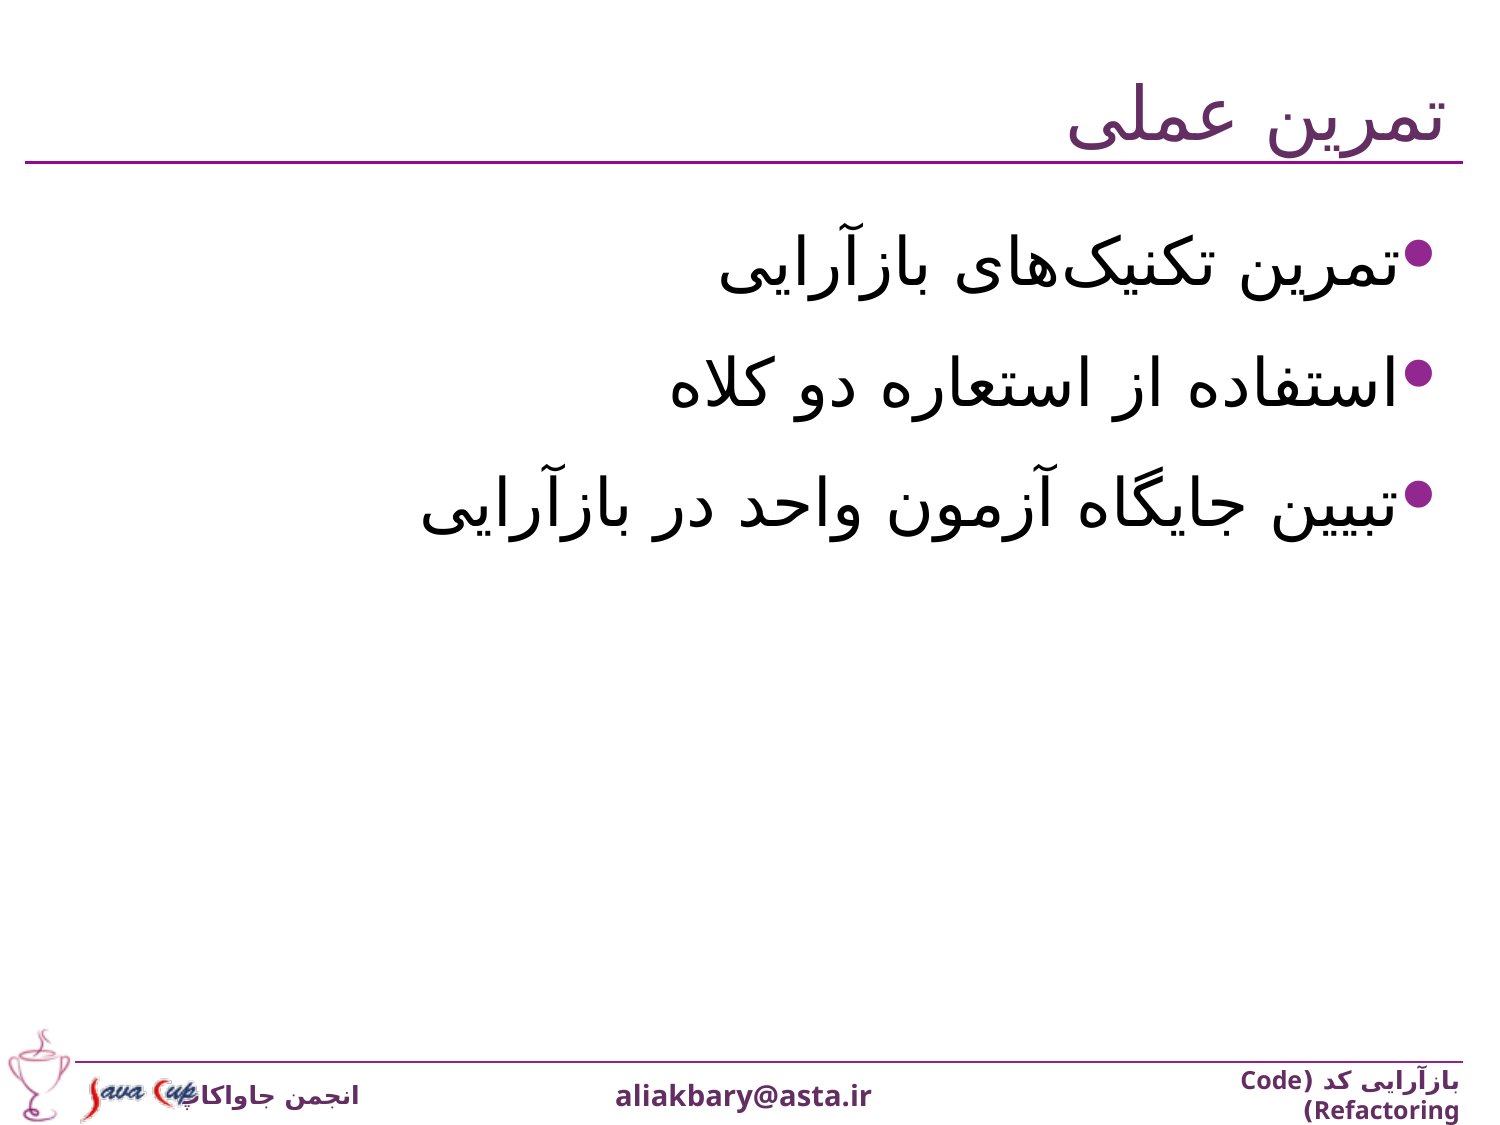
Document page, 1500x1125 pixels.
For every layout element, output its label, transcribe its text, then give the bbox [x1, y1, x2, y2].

list تمرین تکنیک‌های بازآرایی استفاده از استعاره دو کلاه تبیین جایگاه آزمون واحد در بازآرایی [24, 187, 1463, 1088]
picture [79, 1088, 200, 1125]
title تمرین عملی [24, 37, 1463, 163]
picture [6, 1028, 75, 1125]
